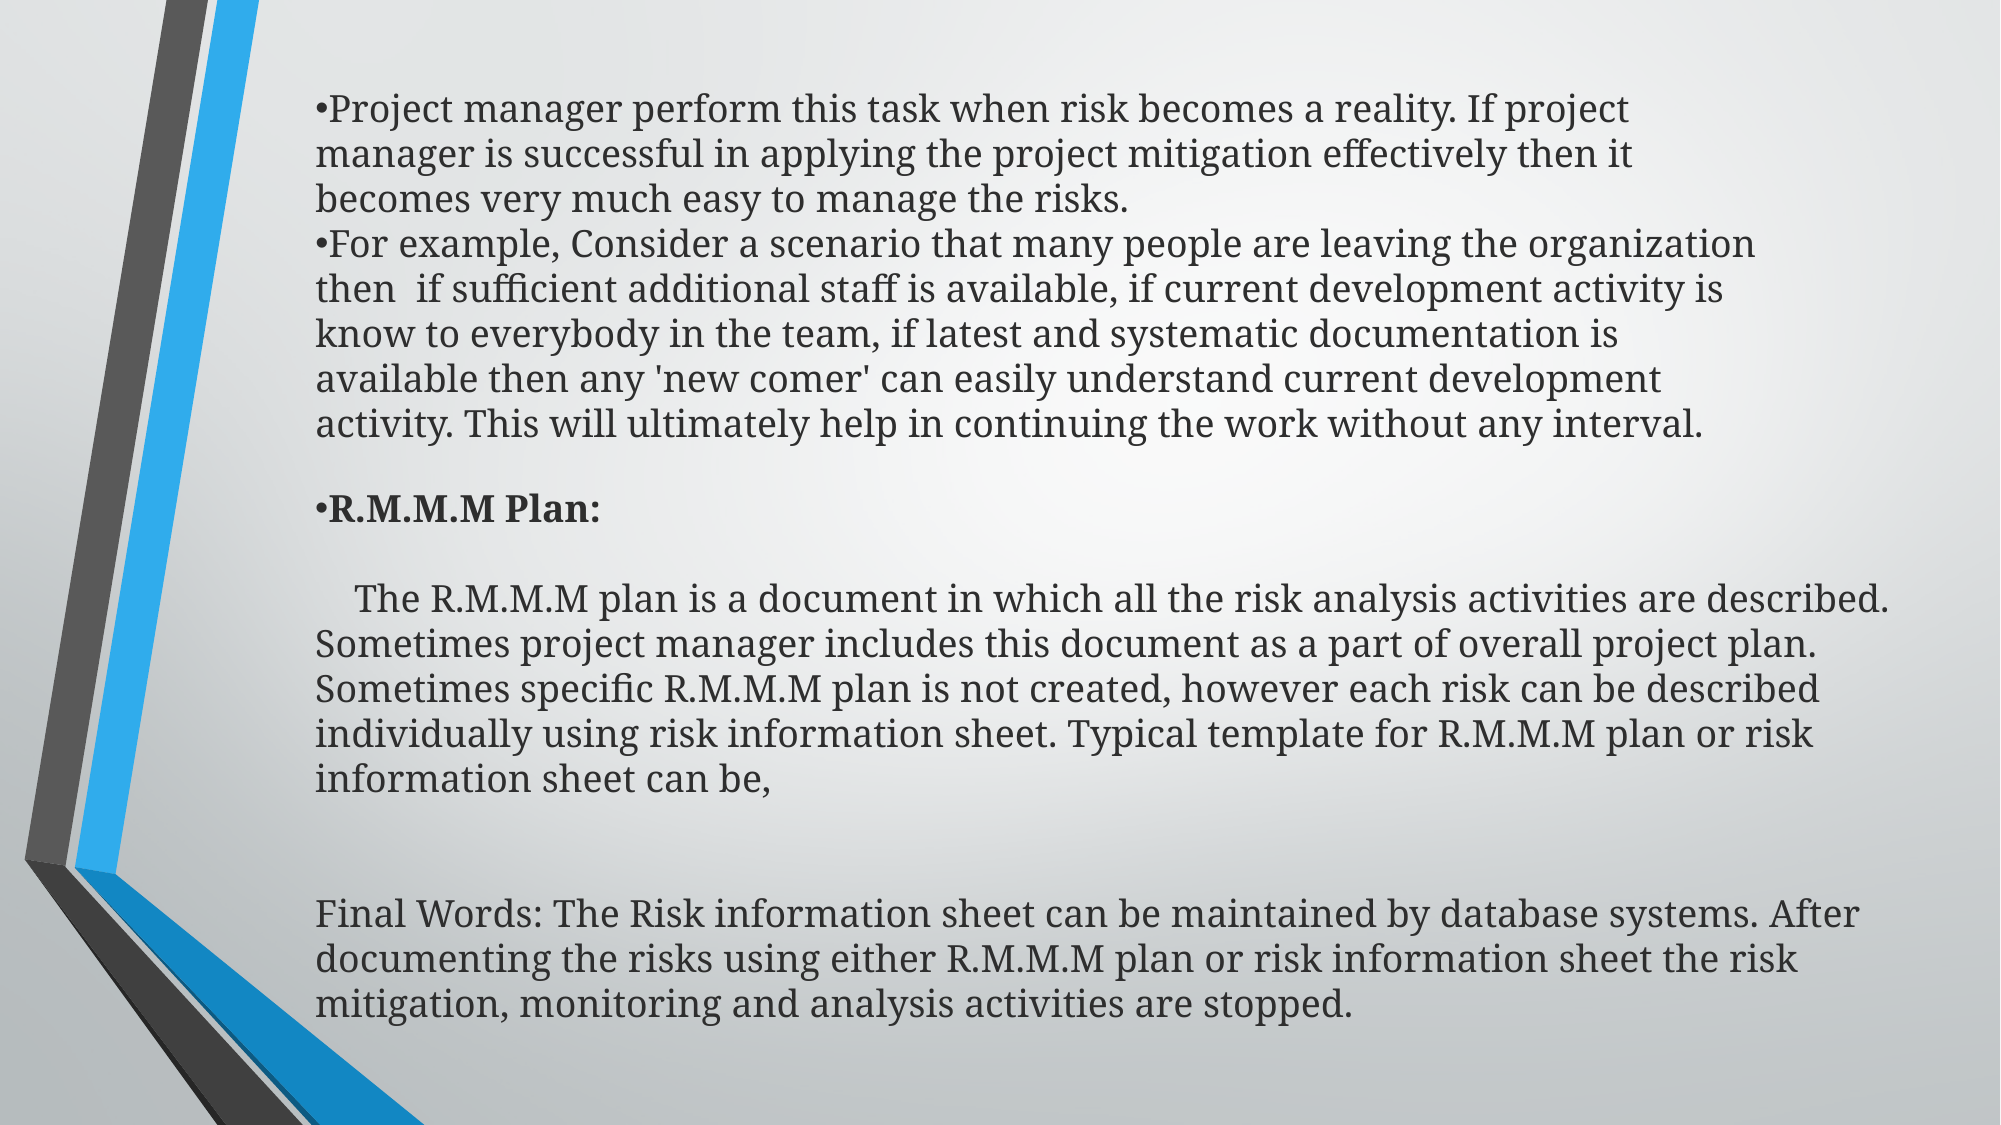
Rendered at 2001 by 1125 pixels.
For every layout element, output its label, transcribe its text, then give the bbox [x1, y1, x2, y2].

text_box Project manager perform this task when risk becomes a reality. If project manager is successful in applying the project mitigation effectively then it becomes very much easy to manage the risks. For example, Consider a scenario that many people are leaving the organization then if sufficient additional staff is available, if current development activity is know to everybody in the team, if latest and systematic documentation is available then any 'new comer' can easily understand current development activity. This will ultimately help in continuing the work without any interval. [300, 77, 1790, 453]
text_box R.M.M.M Plan: The R.M.M.M plan is a document in which all the risk analysis activities are described. Sometimes project manager includes this document as a part of overall project plan. Sometimes specific R.M.M.M plan is not created, however each risk can be described individually using risk information sheet. Typical template for R.M.M.M plan or risk information sheet can be, Final Words: The Risk information sheet can be maintained by database systems. After documenting the risks using either R.M.M.M plan or risk information sheet the risk mitigation, monitoring and analysis activities are stopped. [300, 477, 1979, 1033]
